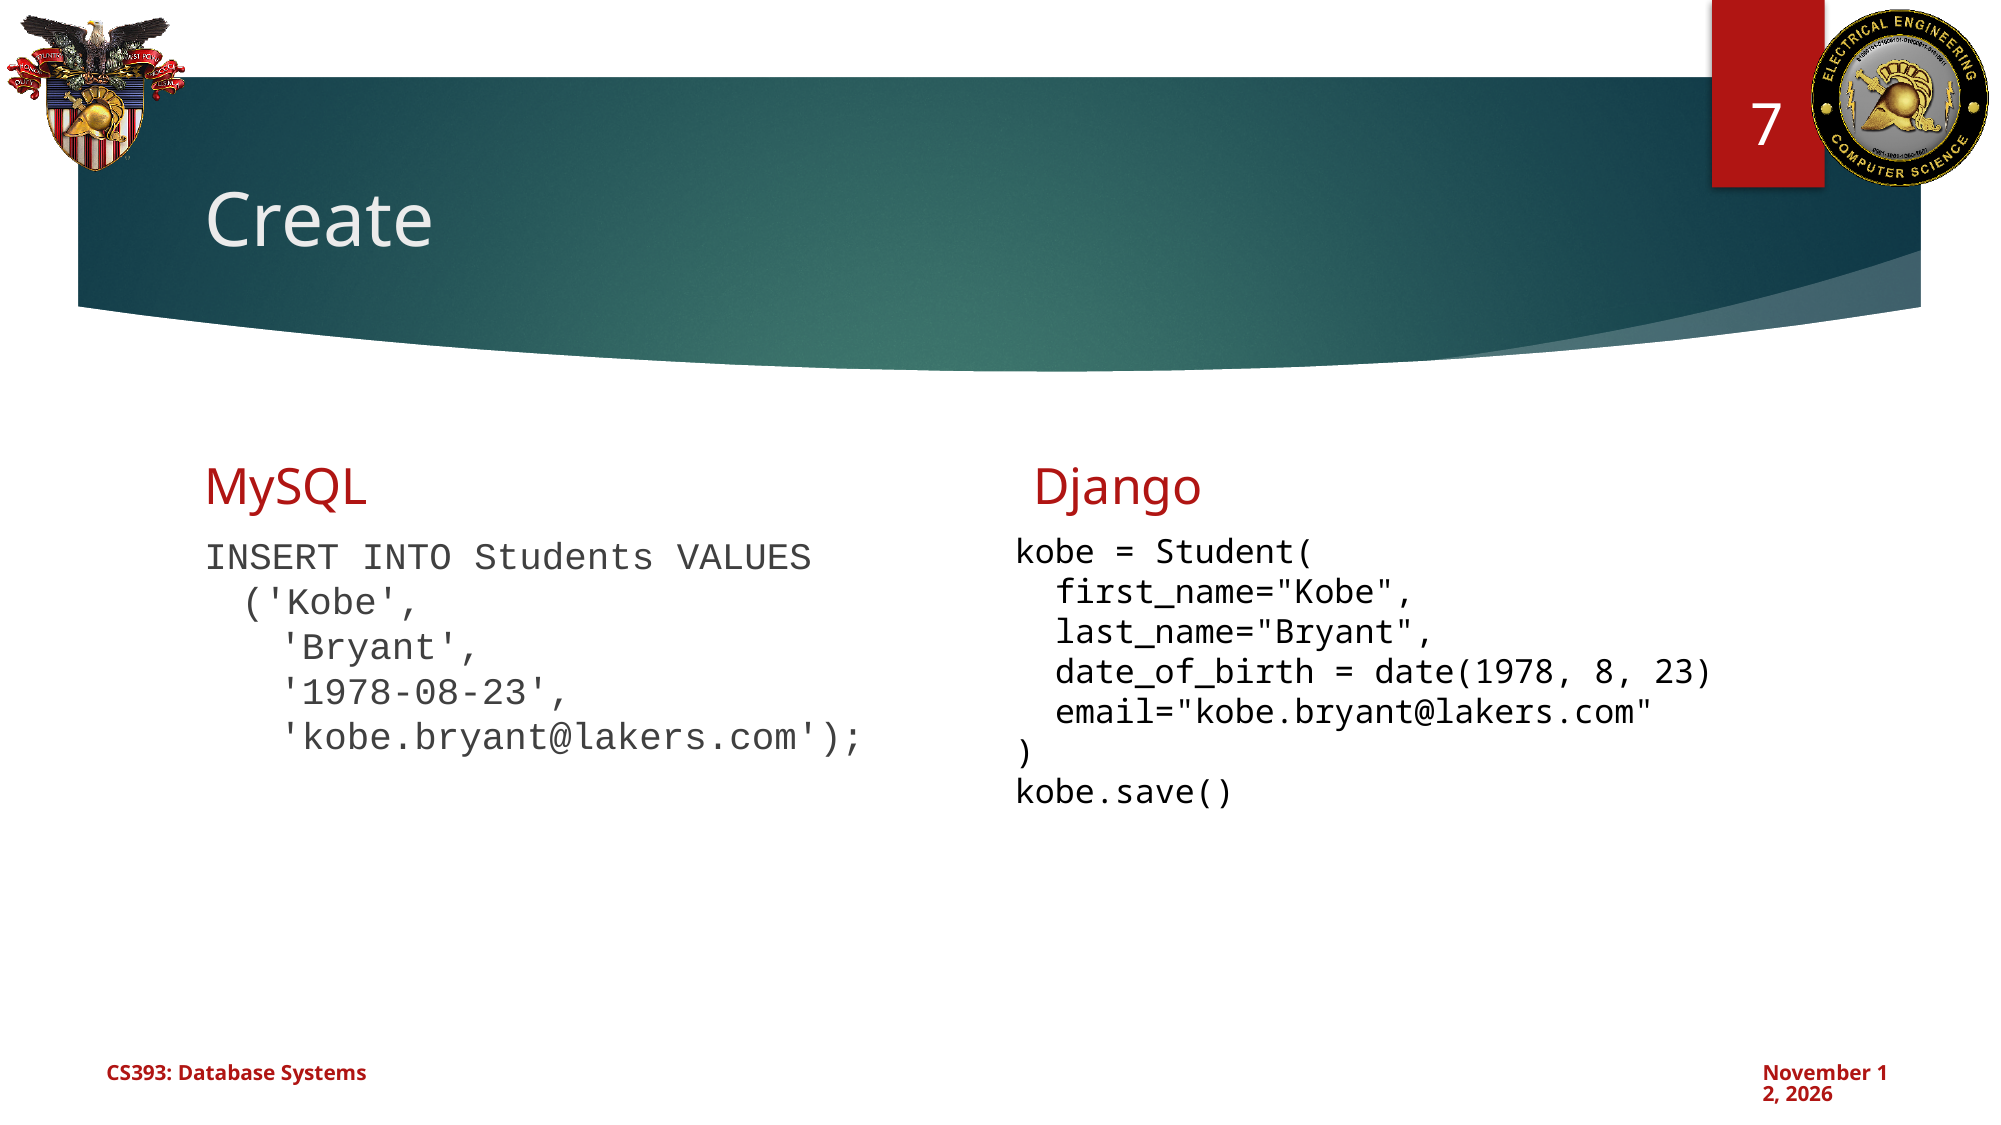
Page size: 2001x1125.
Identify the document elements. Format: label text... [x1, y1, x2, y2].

list kobe = Student( first_name="Kobe", last_name="Bryant", date_of_birth = date(1978, 8, 23) email="kobe.bryant@lakers.com" ) kobe.save() [999, 522, 2000, 992]
title Create [189, 158, 1638, 275]
footer CS393: Database Systems [91, 1048, 726, 1100]
picture [7, 3, 185, 184]
list INSERT INTO Students VALUES ('Kobe', 'Bryant', '1978-08-23', 'kobe.bryant@lakers.com'); [189, 524, 982, 992]
list Django [1018, 427, 1811, 522]
list MySQL [189, 427, 982, 522]
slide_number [1747, 1048, 1910, 1099]
picture [1809, 7, 1990, 188]
slide_number 7 [1698, 48, 1836, 175]
